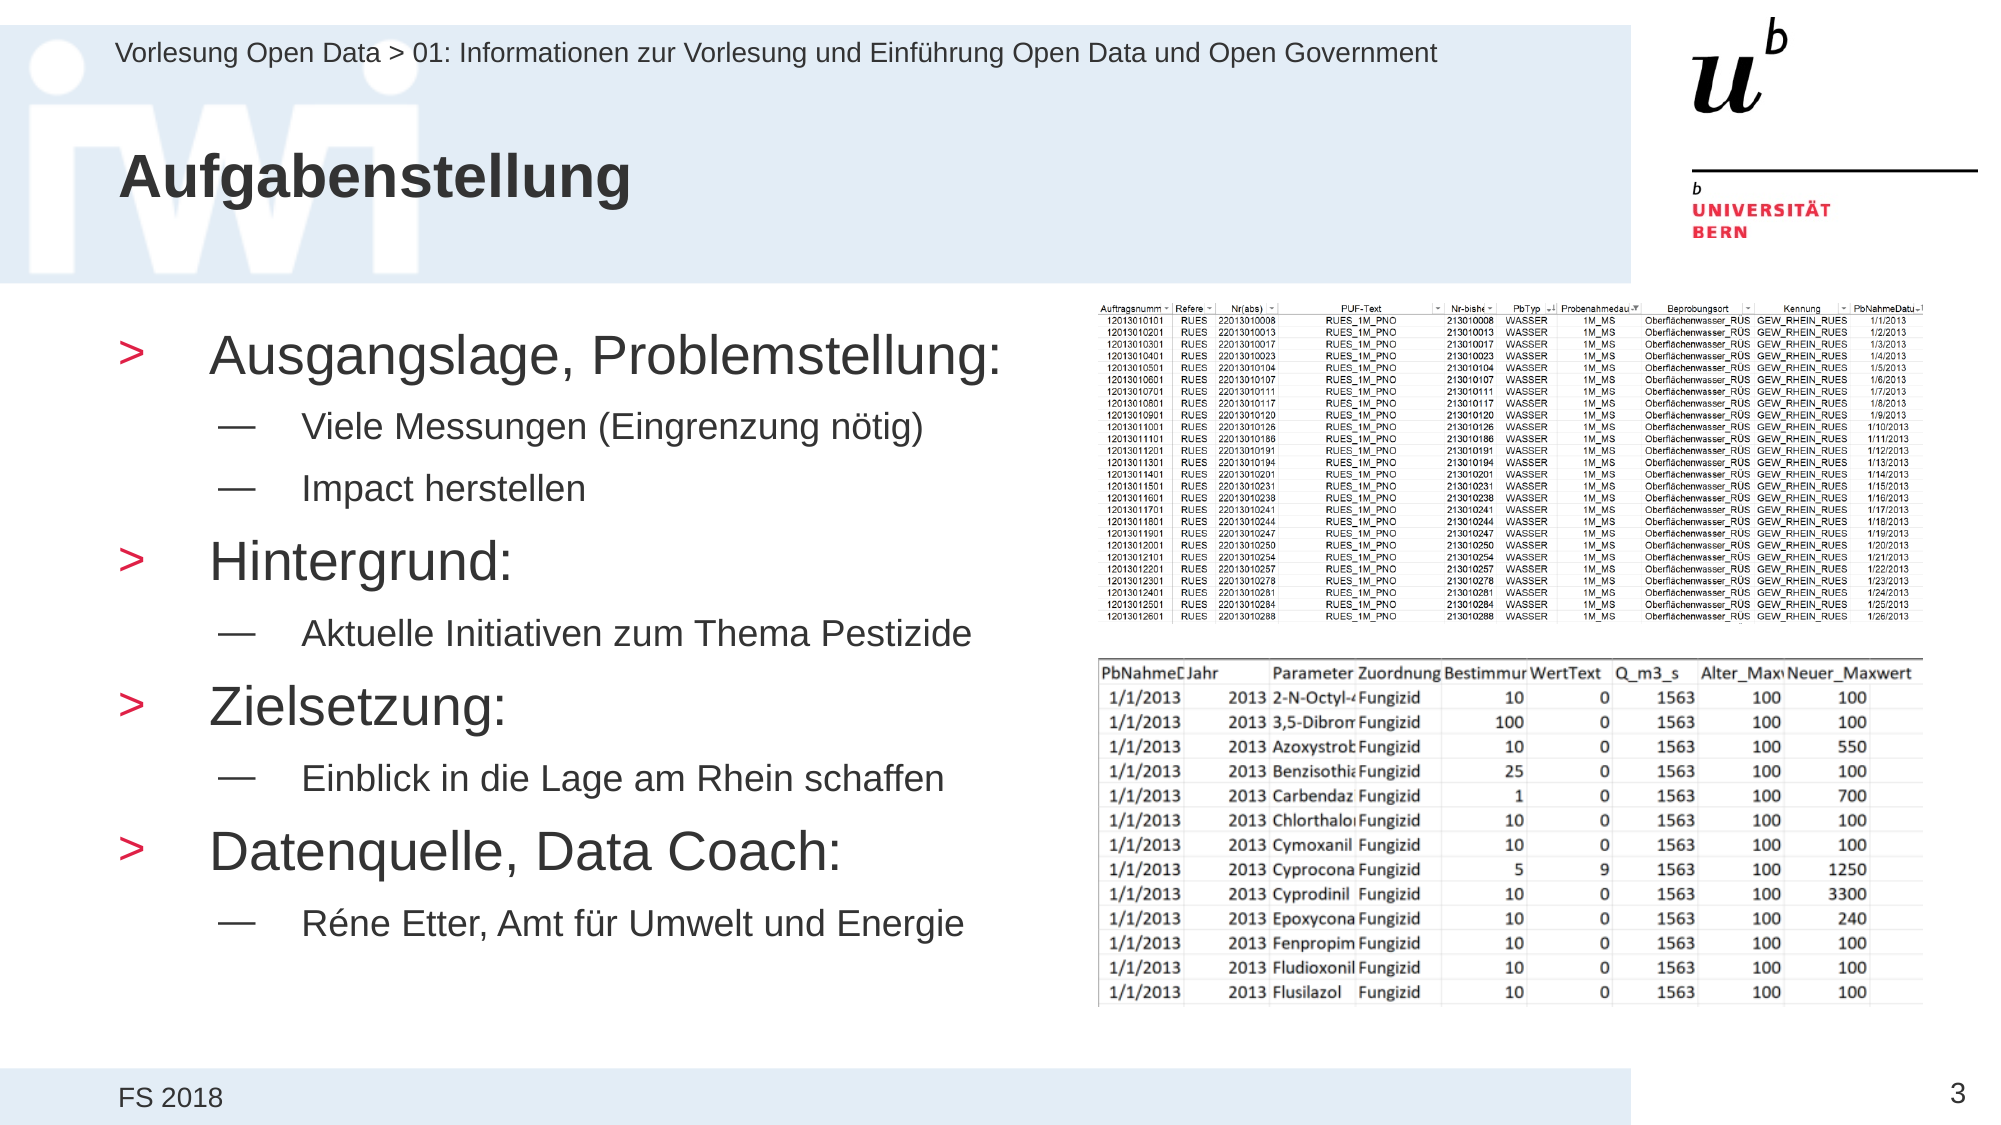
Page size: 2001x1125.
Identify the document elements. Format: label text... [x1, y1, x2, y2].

picture [1692, 17, 1978, 238]
picture [0, 1069, 1631, 1125]
picture [1098, 658, 1924, 1007]
list Ausgangslage, Problemstellung: Viele Messungen (Eingrenzung nötig) Impact herstellen Hintergrund: Aktuelle Initiativen zum Thema Pestizide Zielsetzung: Einblick in die Lage am Rhein schaffen Datenquelle, Data Coach: Réne Etter, Amt für Umwelt und Energie [117, 318, 1882, 1026]
picture [0, 25, 1631, 283]
title Aufgabenstellung [117, 144, 1567, 280]
picture [1098, 302, 1924, 624]
